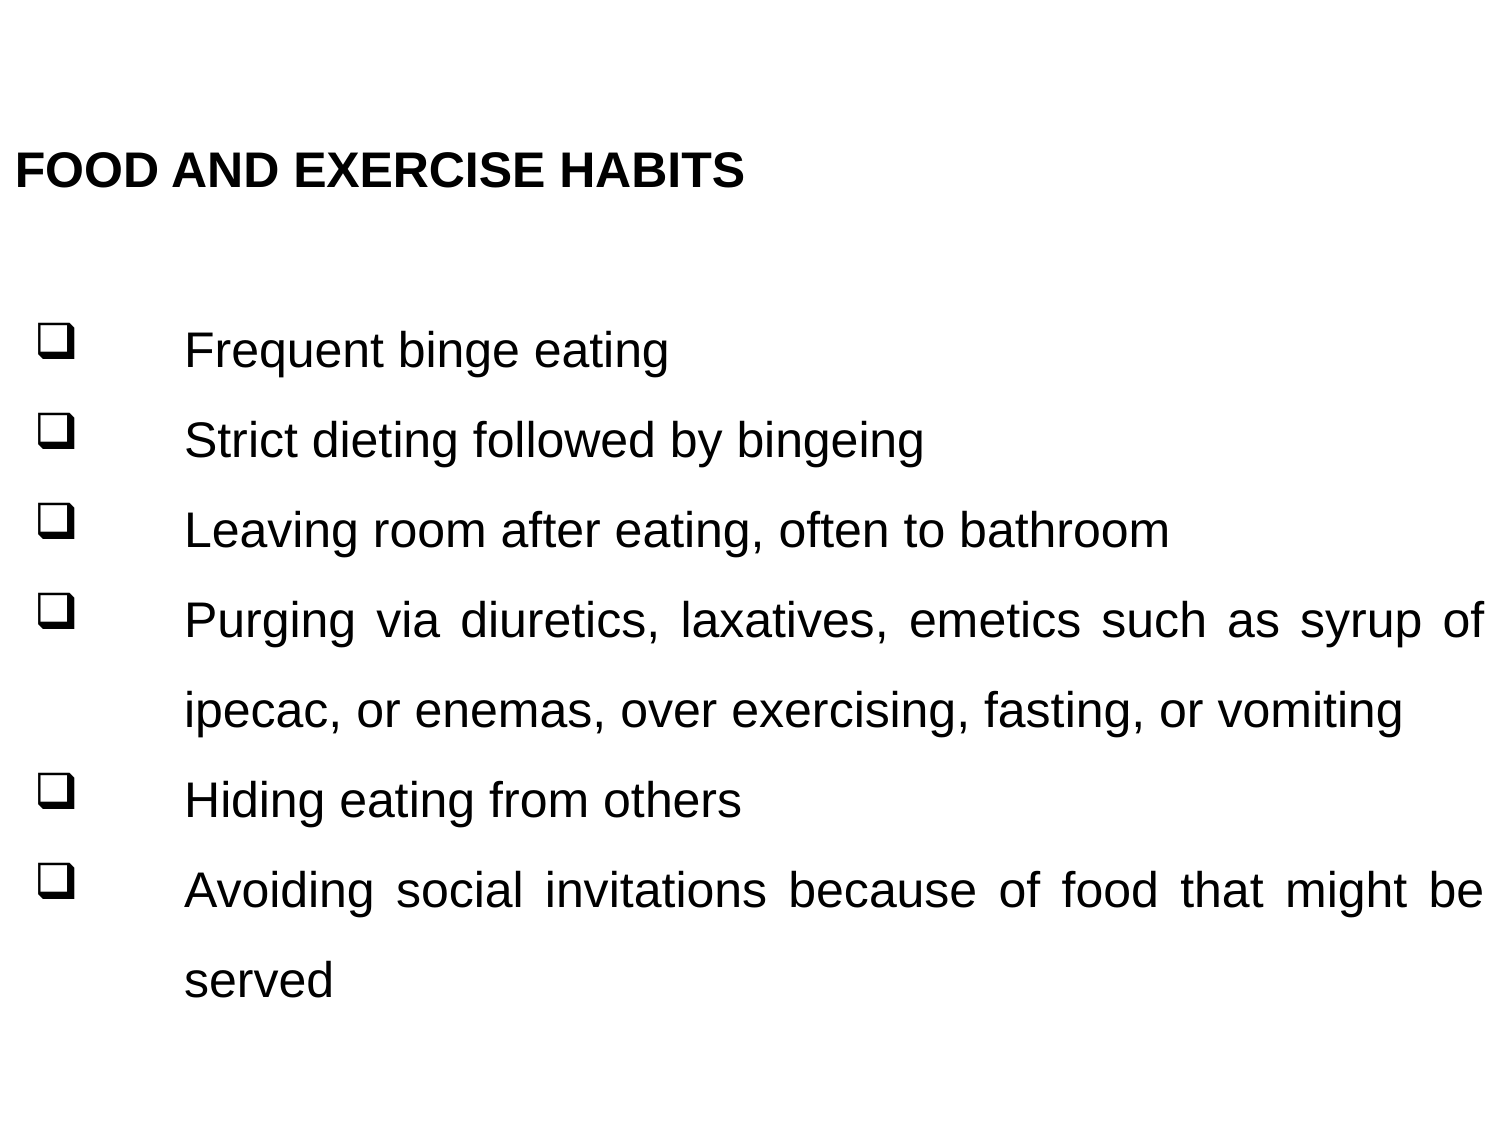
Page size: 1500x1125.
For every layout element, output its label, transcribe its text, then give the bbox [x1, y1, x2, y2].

text_box FOOD AND EXERCISE HABITS Frequent binge eating Strict dieting followed by bingeing Leaving room after eating, often to bathroom Purging via diuretics, laxatives, emetics such as syrup of ipecac, or enemas, over exercising, fasting, or vomiting Hiding eating from others Avoiding social invitations because of food that might be served [0, 99, 1500, 1015]
